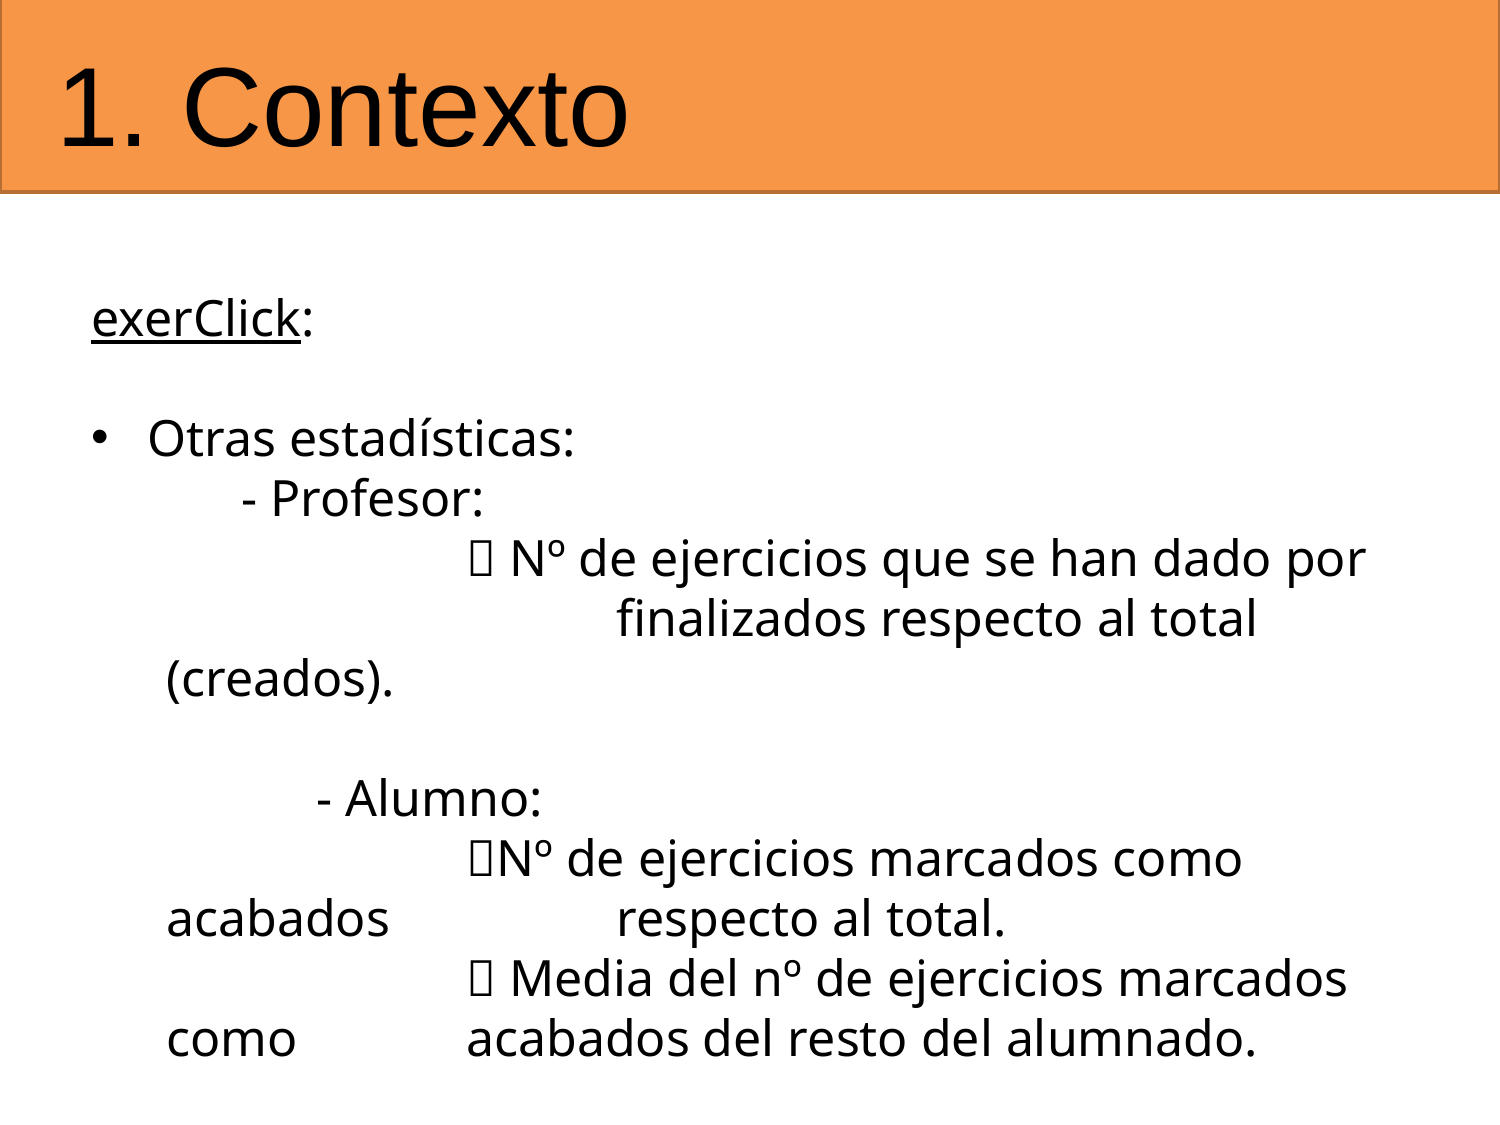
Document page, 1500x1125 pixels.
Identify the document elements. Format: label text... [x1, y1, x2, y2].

title 1. Contexto [41, 7, 1471, 195]
text_box [0, 0, 1500, 194]
text_box exerClick: Otras estadísticas: - Profesor:  Nº de ejercicios que se han dado por finalizados respecto al total (creados). - Alumno: Nº de ejercicios marcados como acabados respecto al total.  Media del nº de ejercicios marcados como acabados del resto del alumnado. [76, 278, 1412, 1074]
